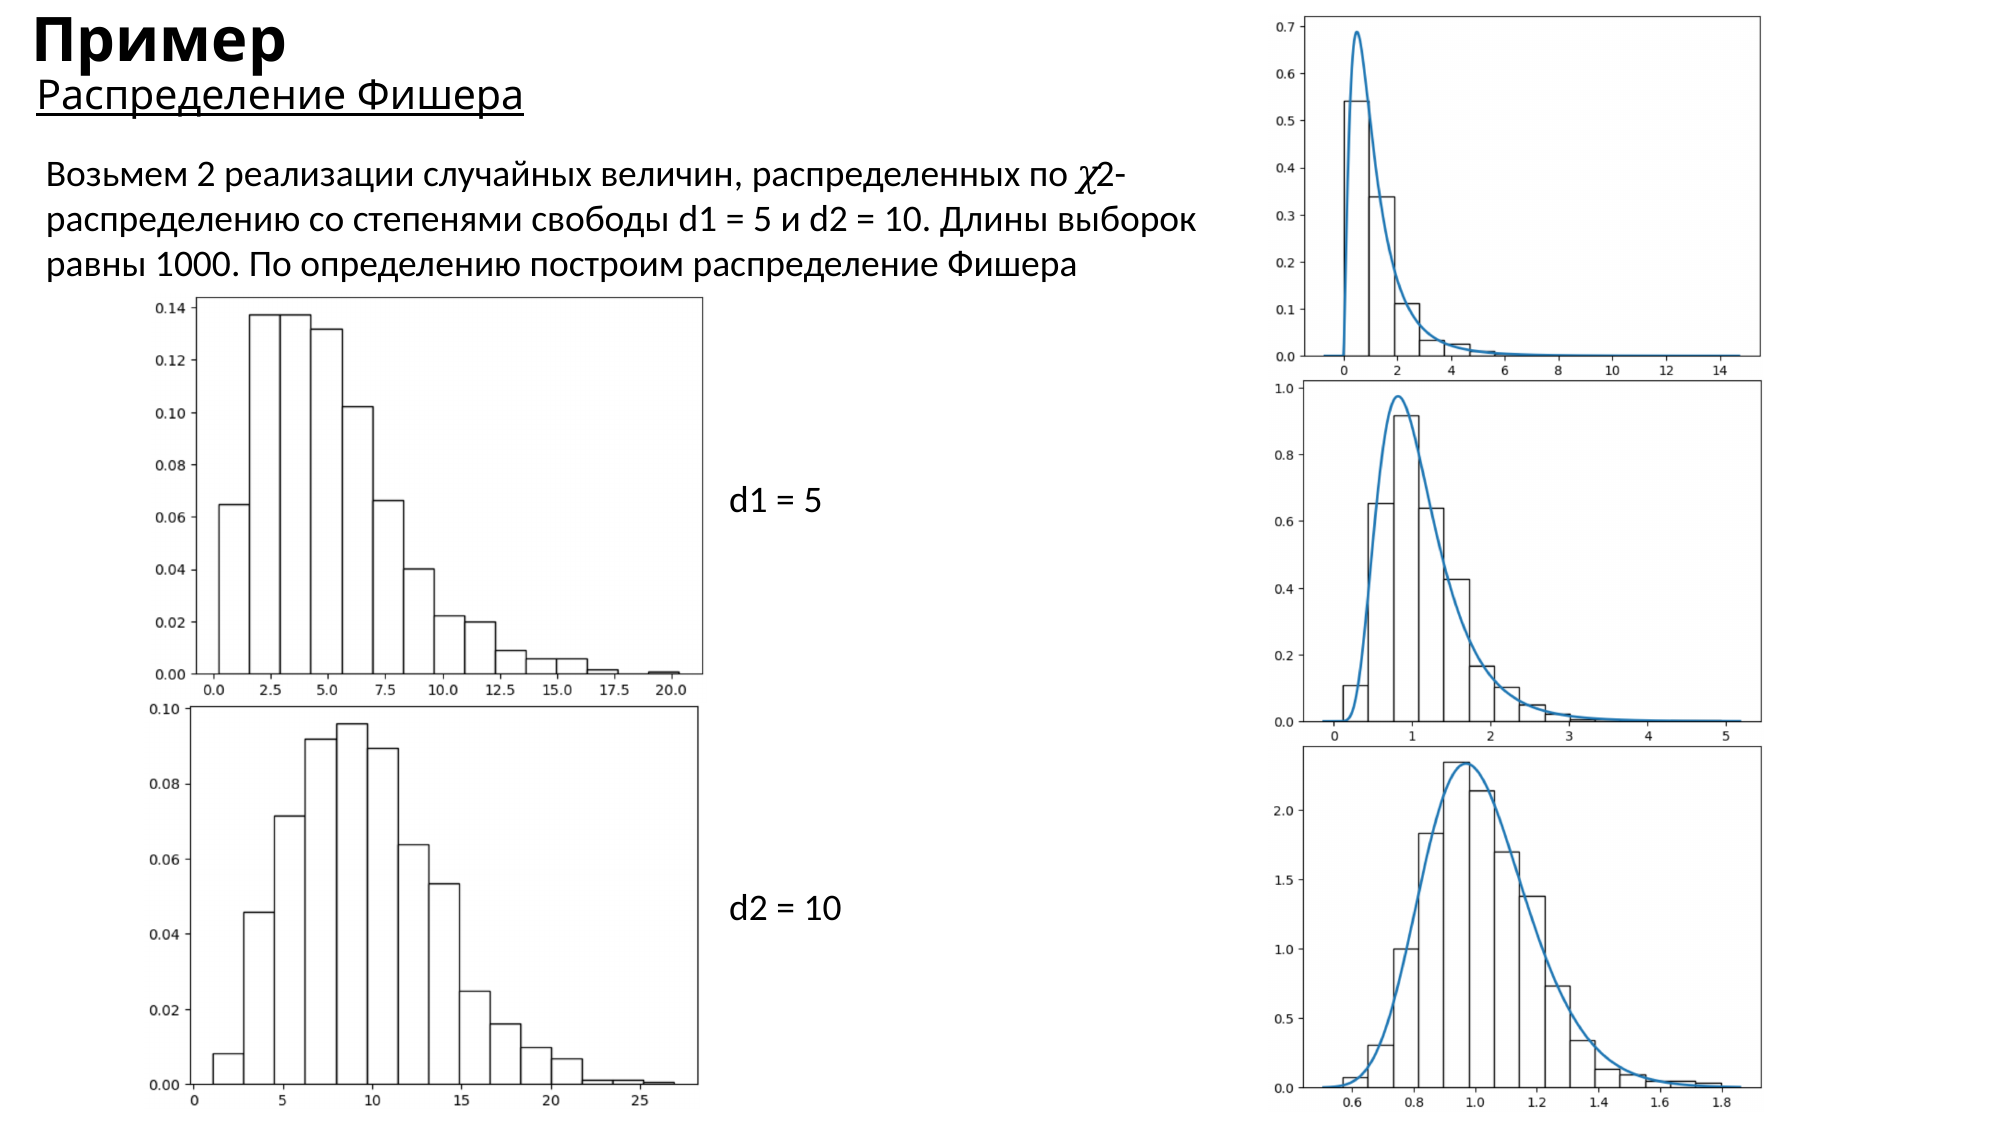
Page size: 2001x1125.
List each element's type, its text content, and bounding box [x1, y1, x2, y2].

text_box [1268, 14, 1764, 1112]
text_box Пример Распределение Фишера [0, 0, 1725, 127]
text_box Возьмем 2 реализации случайных величин, распределенных по 𝜒2-распределению со степенями свободы d1 = 5 и d2 = 10. Длины выборок равны 1000. По определению построим распределение Фишера [31, 141, 1240, 292]
picture [144, 293, 707, 1109]
text_box d1 = 5 [714, 467, 850, 528]
text_box d2 = 10 [714, 875, 867, 936]
